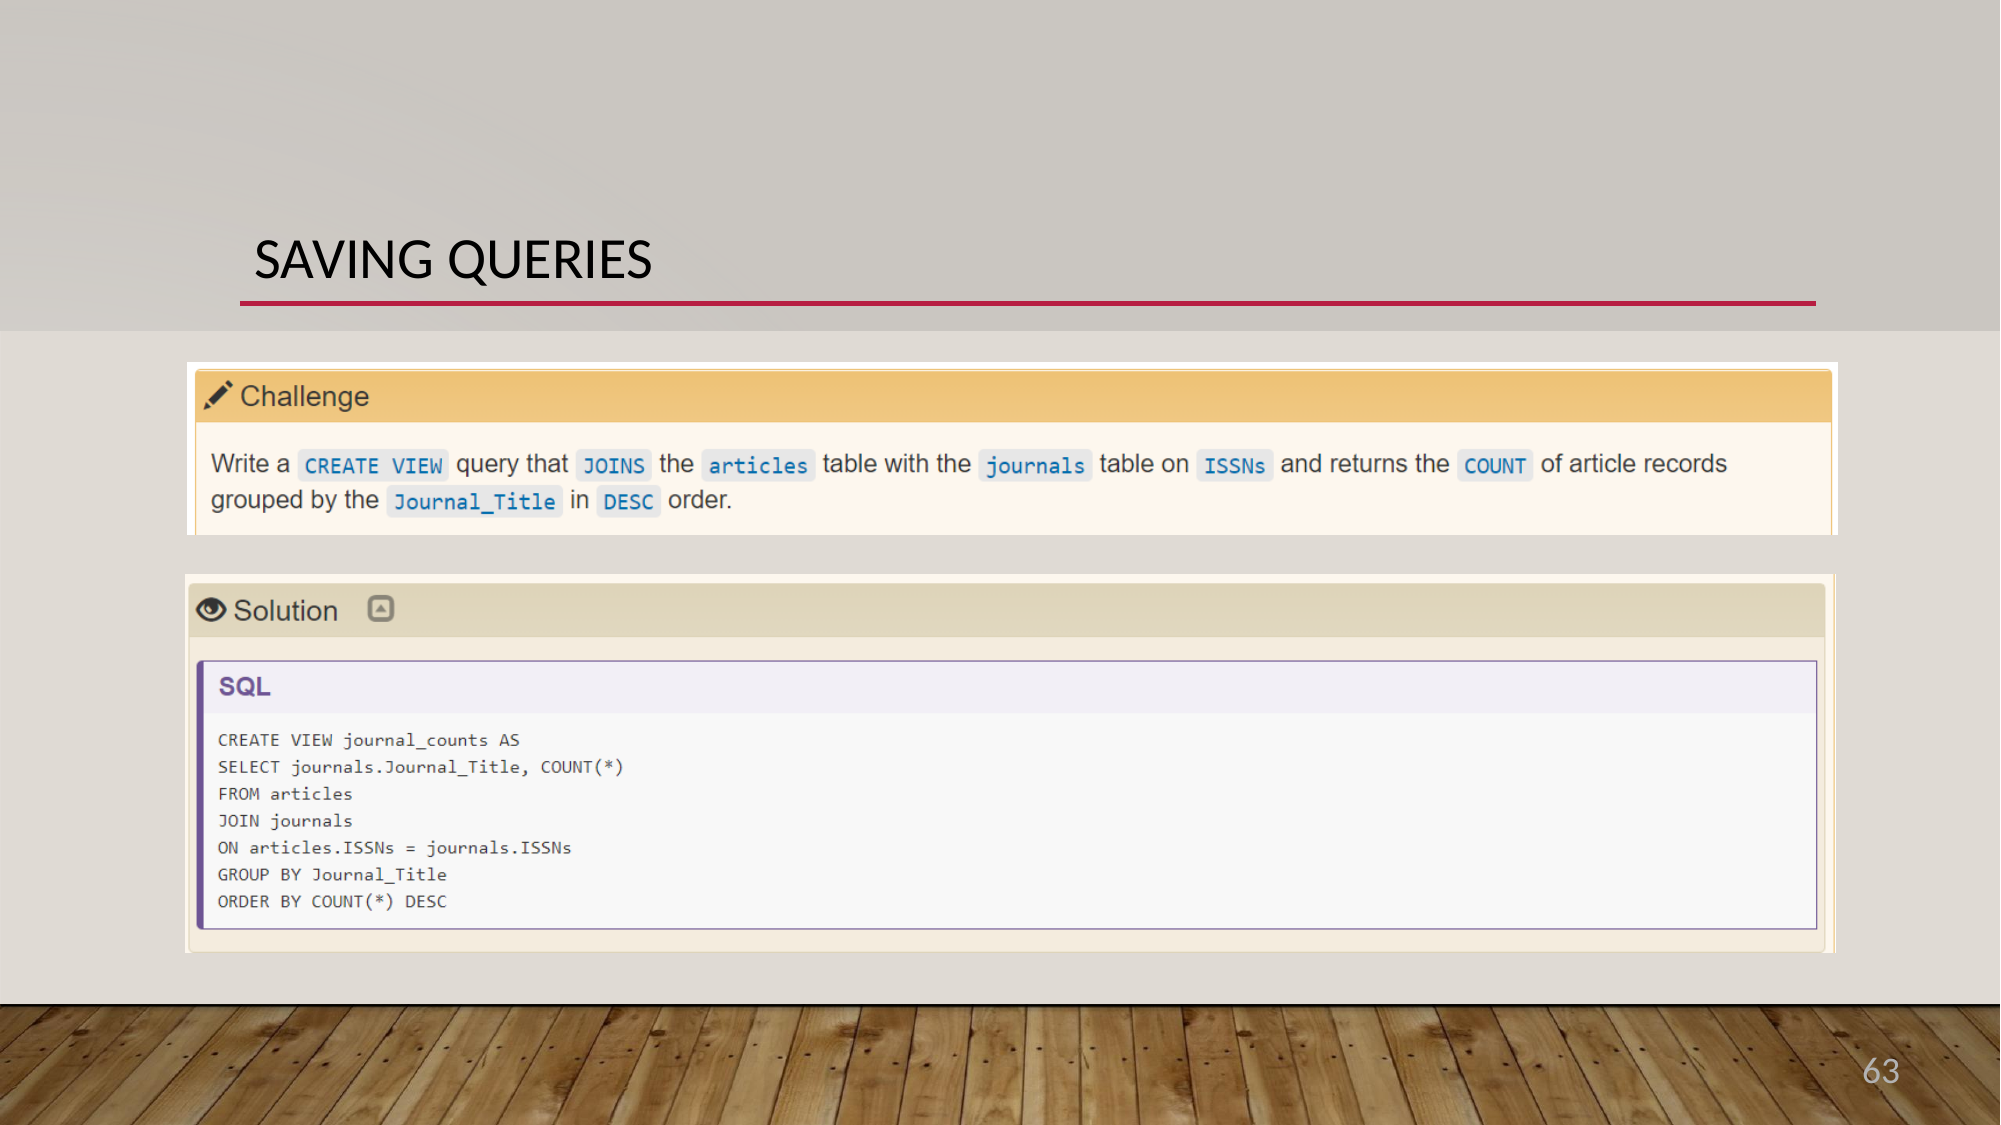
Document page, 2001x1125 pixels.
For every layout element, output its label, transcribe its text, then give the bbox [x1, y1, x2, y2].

picture [0, 1007, 2000, 1125]
text_box SAVING QUERIES [239, 212, 778, 298]
slide_number 63 [1440, 1046, 1900, 1103]
picture [0, 0, 2000, 1004]
